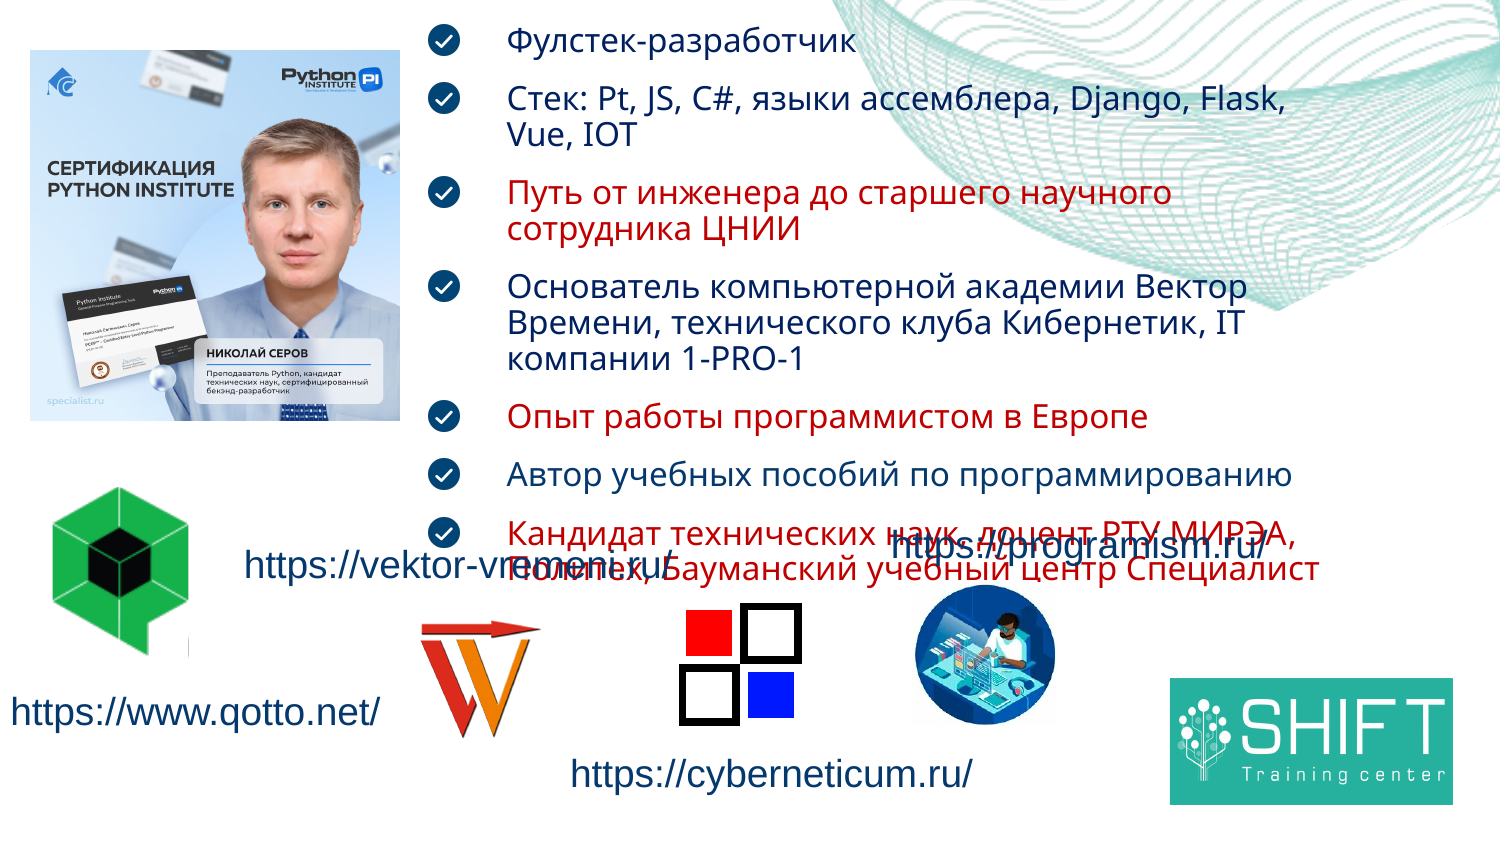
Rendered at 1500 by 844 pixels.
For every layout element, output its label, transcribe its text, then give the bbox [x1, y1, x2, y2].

picture [428, 176, 460, 208]
picture [679, 603, 803, 726]
picture [419, 618, 543, 739]
text_box https://www.qotto.net/ [0, 678, 414, 741]
picture [912, 582, 1057, 725]
picture [428, 24, 460, 56]
picture [428, 270, 460, 302]
text_box https://programism.ru/ [876, 512, 1409, 574]
text_box https://vektor-vremeni.ru/ [229, 532, 821, 594]
picture [428, 517, 460, 532]
picture [428, 82, 460, 114]
text_box https://cyberneticum.ru/ [555, 741, 1049, 803]
picture [428, 400, 460, 432]
picture [29, 50, 401, 421]
picture [428, 458, 460, 490]
picture [52, 487, 191, 658]
picture [1169, 678, 1453, 805]
text_box Фулстек-разработчик Стек: Pt, JS, C#, языки ассемблера, Django, Flask, Vue, IOT Путь от инженера до старшего научного сотрудника ЦНИИ Основатель компьютерной академии Вектор Времени, технического клуба Кибернетик, IT компании 1-PRO-1 Опыт работы программистом в Европе Автор учебных пособий по программированию Кандидат технических наук, доцент РТУ МИРЭА, Политех, Бауманский учебный центр Специалист [391, 16, 1361, 494]
